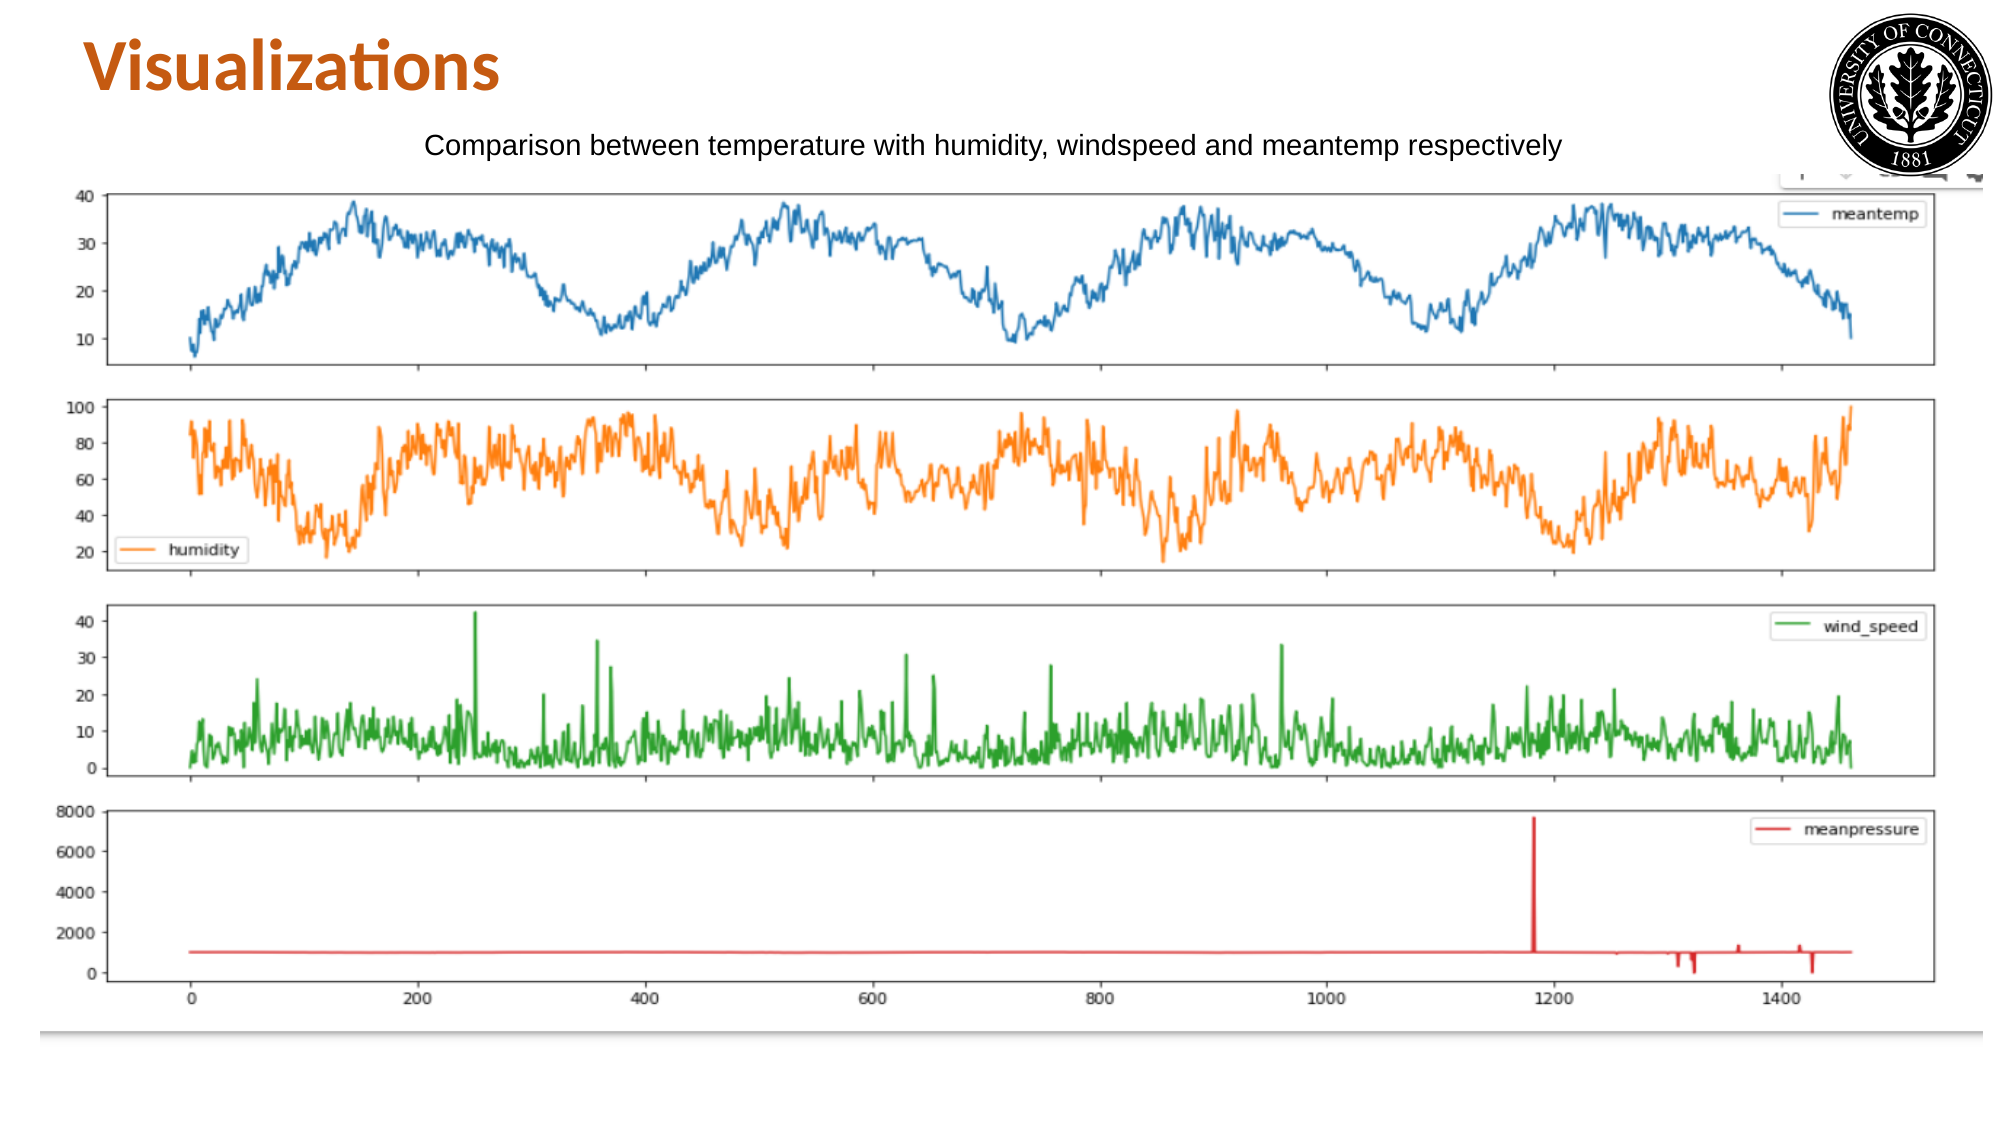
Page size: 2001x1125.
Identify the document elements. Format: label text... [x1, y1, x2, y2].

picture [40, 5, 2000, 1049]
text_box Comparison between temperature with humidity, windspeed and meantemp respectively [409, 118, 1730, 169]
title Visualizations [68, 18, 1794, 114]
